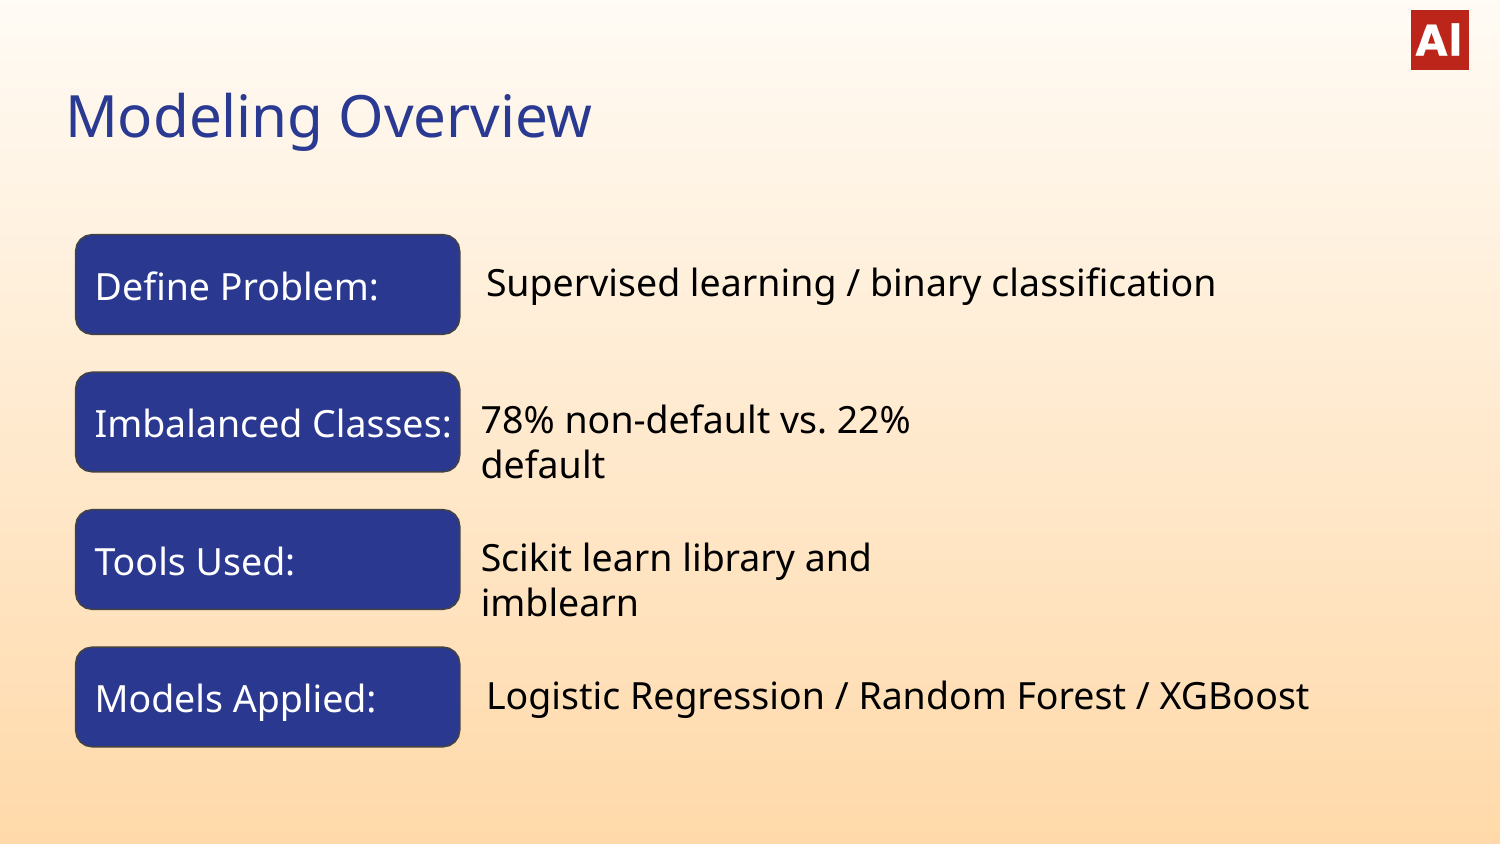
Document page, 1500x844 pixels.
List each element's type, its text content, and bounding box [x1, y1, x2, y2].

text_box 78% non-default vs. 22% default [478, 394, 1041, 487]
text_box Supervised learning / binary classification [483, 256, 1220, 304]
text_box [74, 233, 461, 336]
picture [1411, 10, 1469, 70]
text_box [74, 646, 461, 748]
text_box Modeling Overview [63, 76, 595, 149]
text_box Logistic Regression / Random Forest / XGBoost [483, 670, 1328, 718]
text_box Scikit learn library and imblearn [478, 531, 1033, 624]
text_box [74, 371, 461, 473]
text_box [74, 508, 461, 611]
